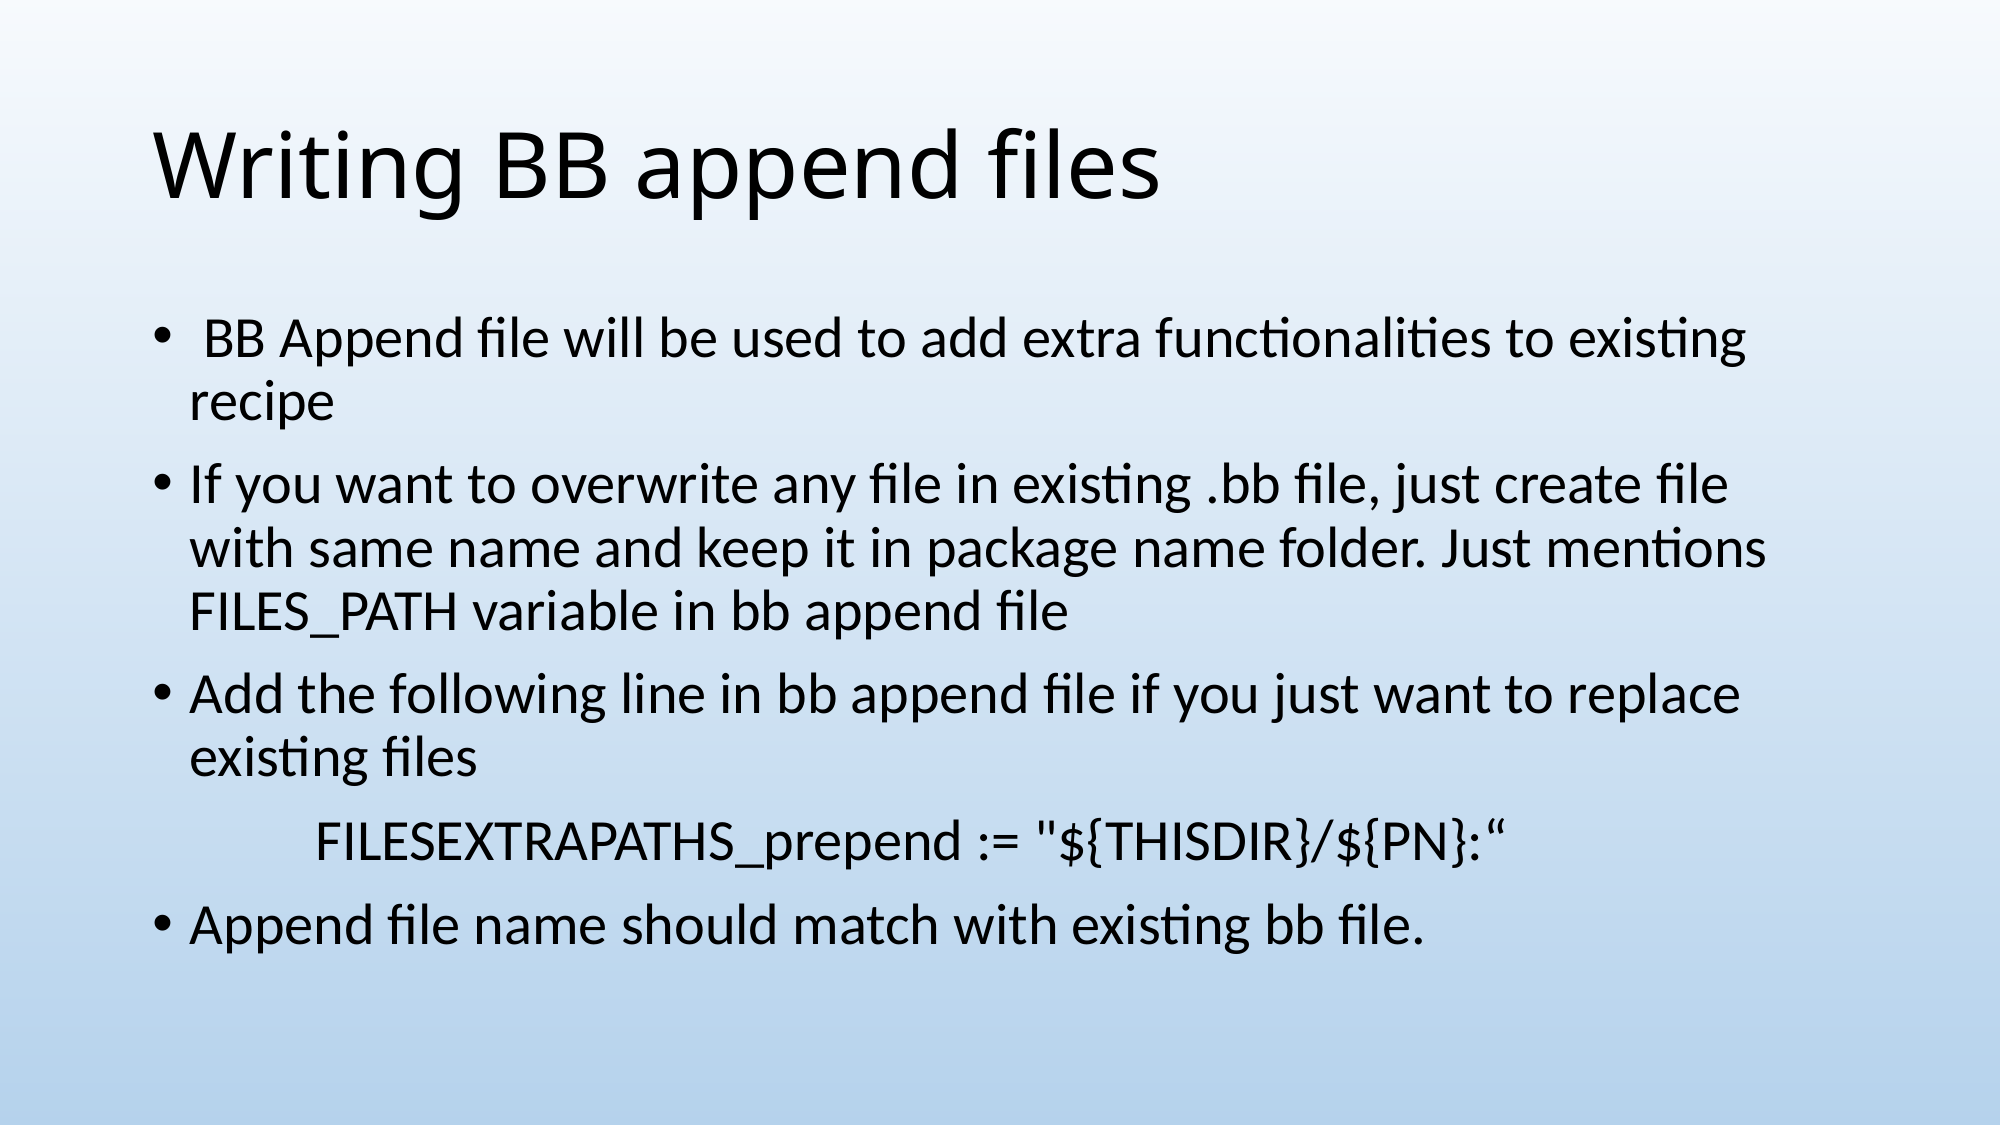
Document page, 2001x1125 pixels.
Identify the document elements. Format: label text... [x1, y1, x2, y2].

list BB Append file will be used to add extra functionalities to existing recipe If you want to overwrite any file in existing .bb file, just create file with same name and keep it in package name folder. Just mentions FILES_PATH variable in bb append file Add the following line in bb append file if you just want to replace existing files FILESEXTRAPATHS_prepend := "${THISDIR}/${PN}:“ Append file name should match with existing bb file. [137, 299, 1863, 1014]
title Writing BB append files [137, 59, 1863, 278]
